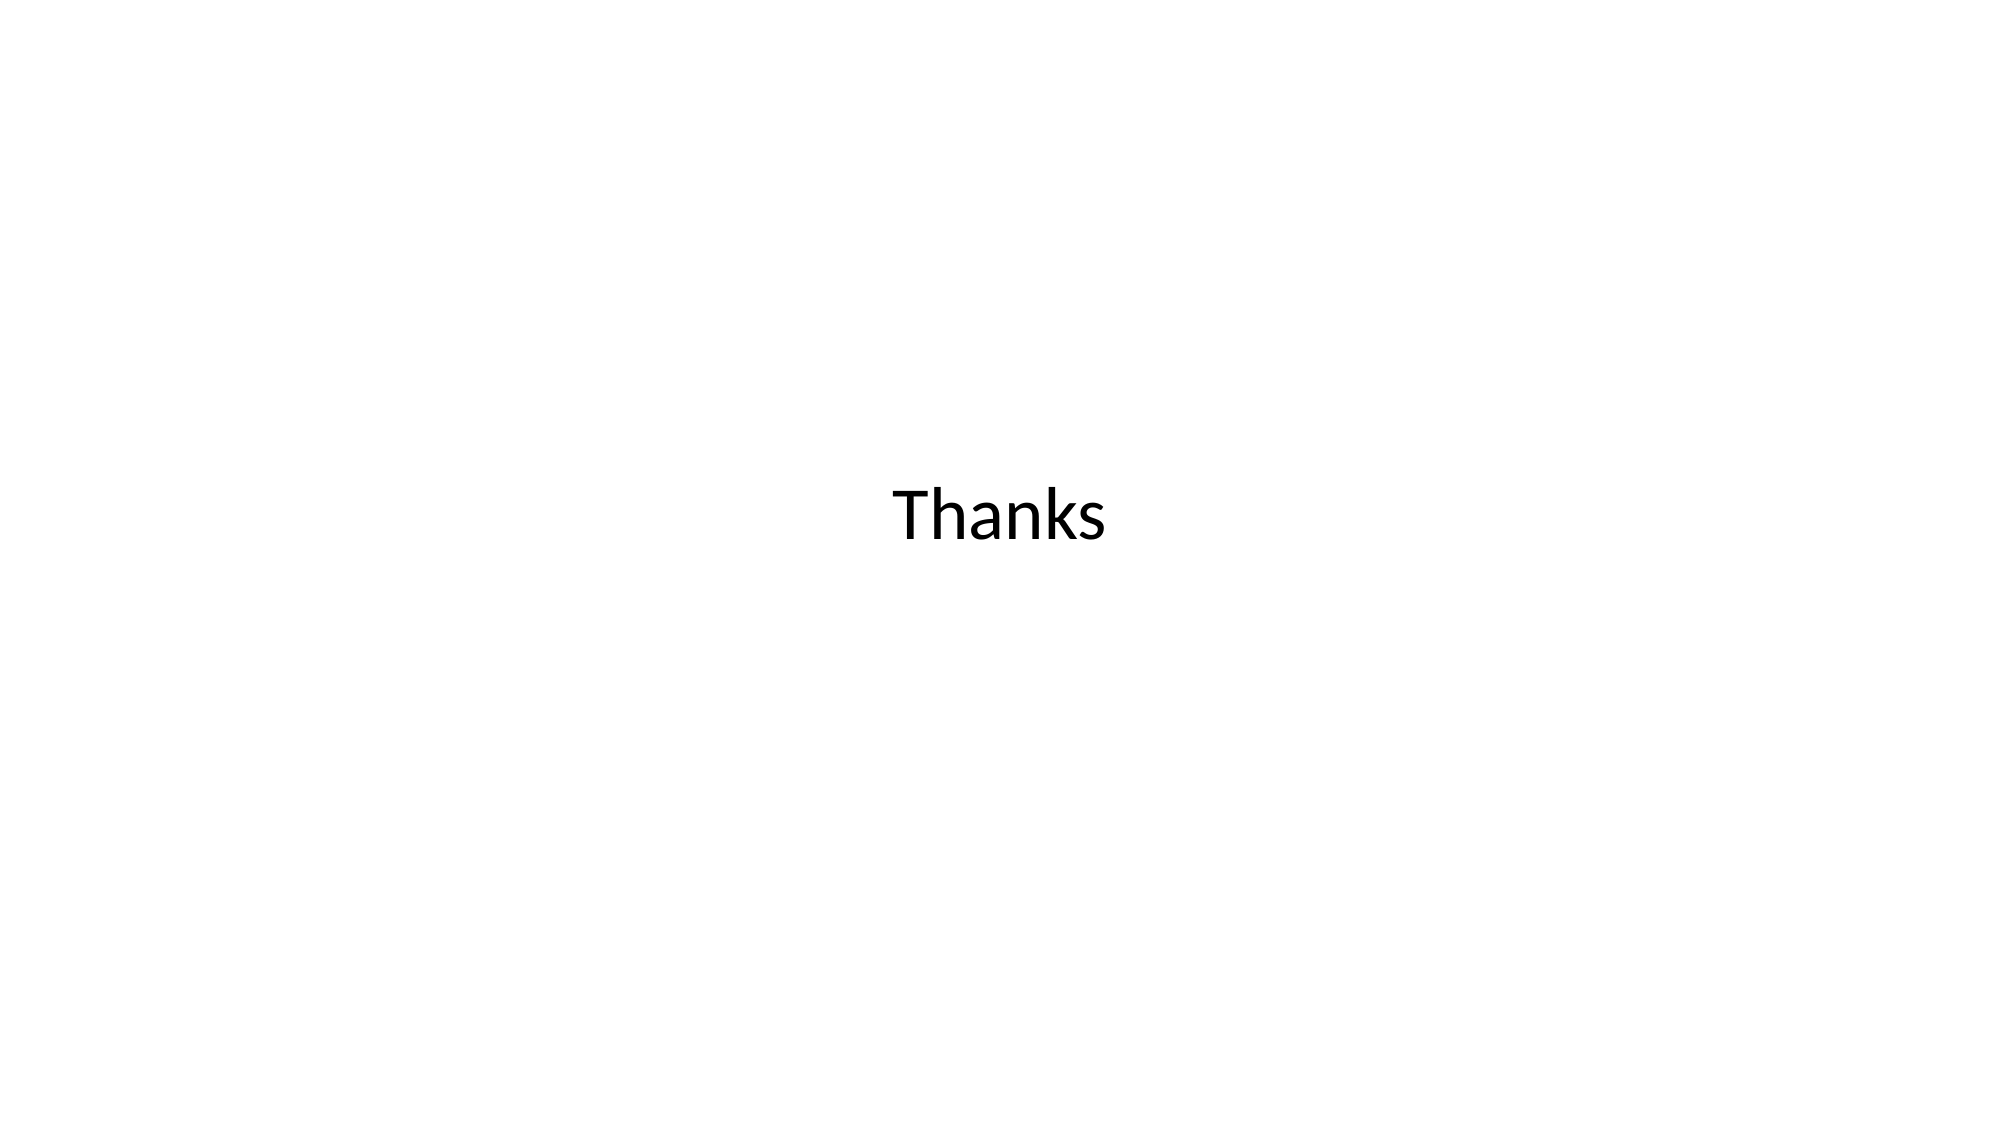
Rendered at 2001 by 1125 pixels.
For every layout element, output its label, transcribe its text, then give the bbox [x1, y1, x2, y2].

list Thanks [137, 299, 1863, 1014]
